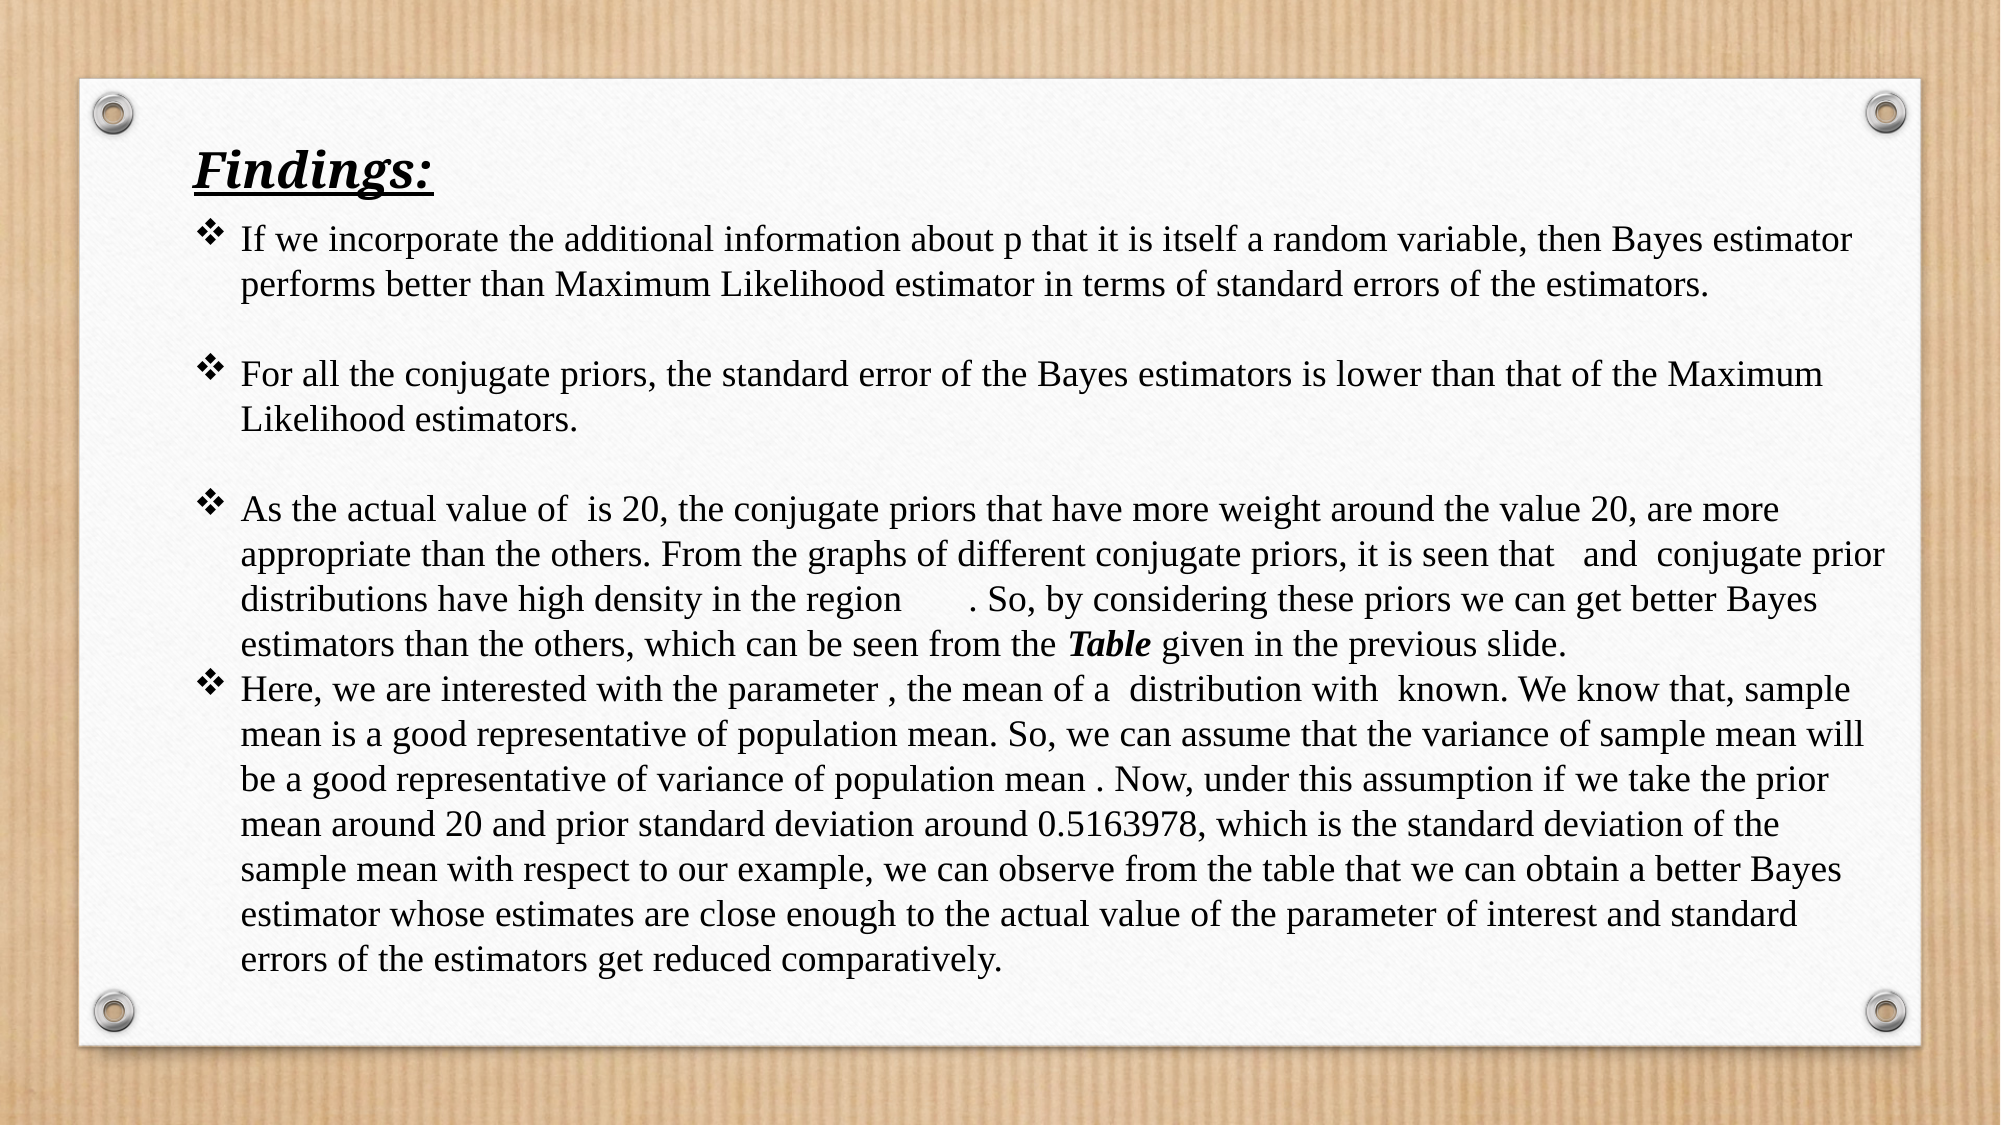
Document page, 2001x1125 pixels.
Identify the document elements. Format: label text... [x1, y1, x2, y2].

text_box Findings: [179, 130, 522, 206]
picture [0, 0, 2001, 1125]
